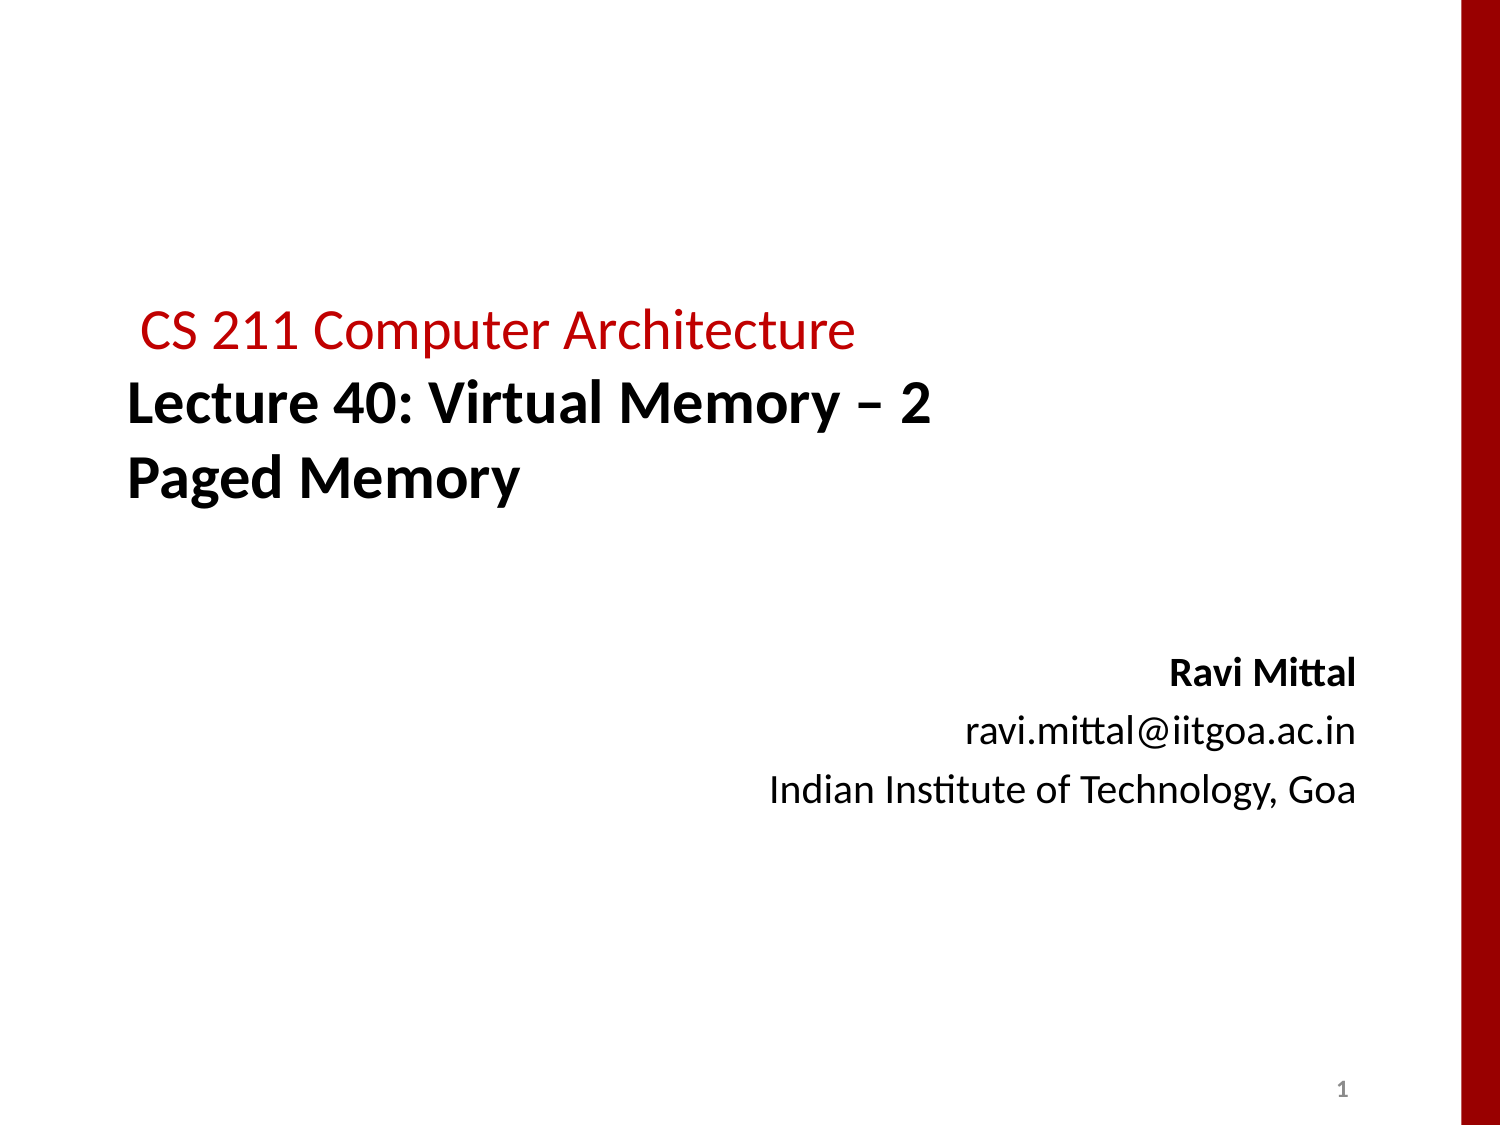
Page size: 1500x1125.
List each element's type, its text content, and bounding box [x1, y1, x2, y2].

subtitle Ravi Mittal ravi.mittal@iitgoa.ac.in Indian Institute of Technology, Goa [112, 637, 1373, 926]
title CS 211 Computer Architecture Lecture 40: Virtual Memory – 2 Paged Memory [112, 279, 1388, 522]
